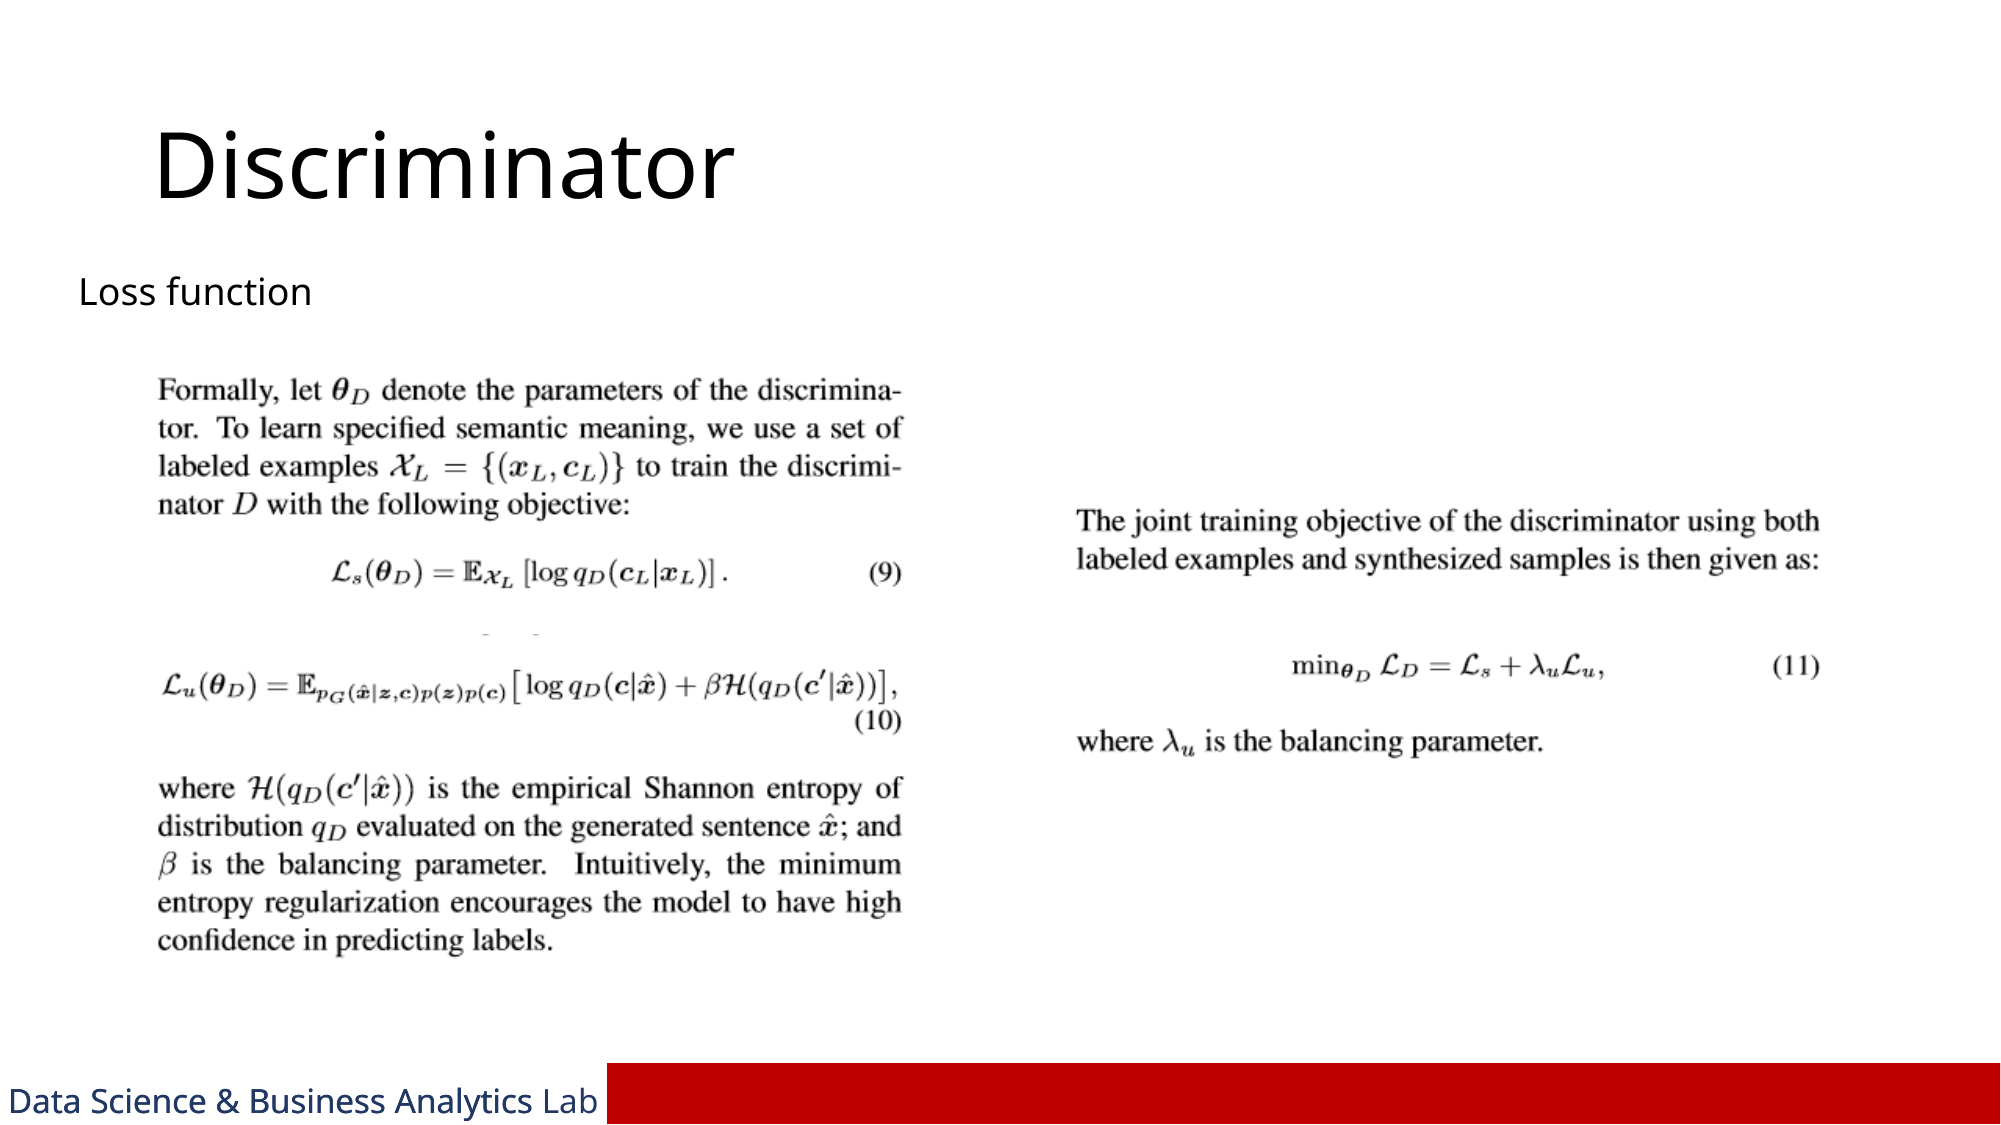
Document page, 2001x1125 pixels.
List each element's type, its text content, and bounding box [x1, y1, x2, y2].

title Discriminator [137, 59, 1863, 278]
picture [143, 634, 921, 975]
text_box Loss function [63, 260, 1064, 321]
picture [1063, 496, 1847, 768]
picture [137, 353, 921, 604]
